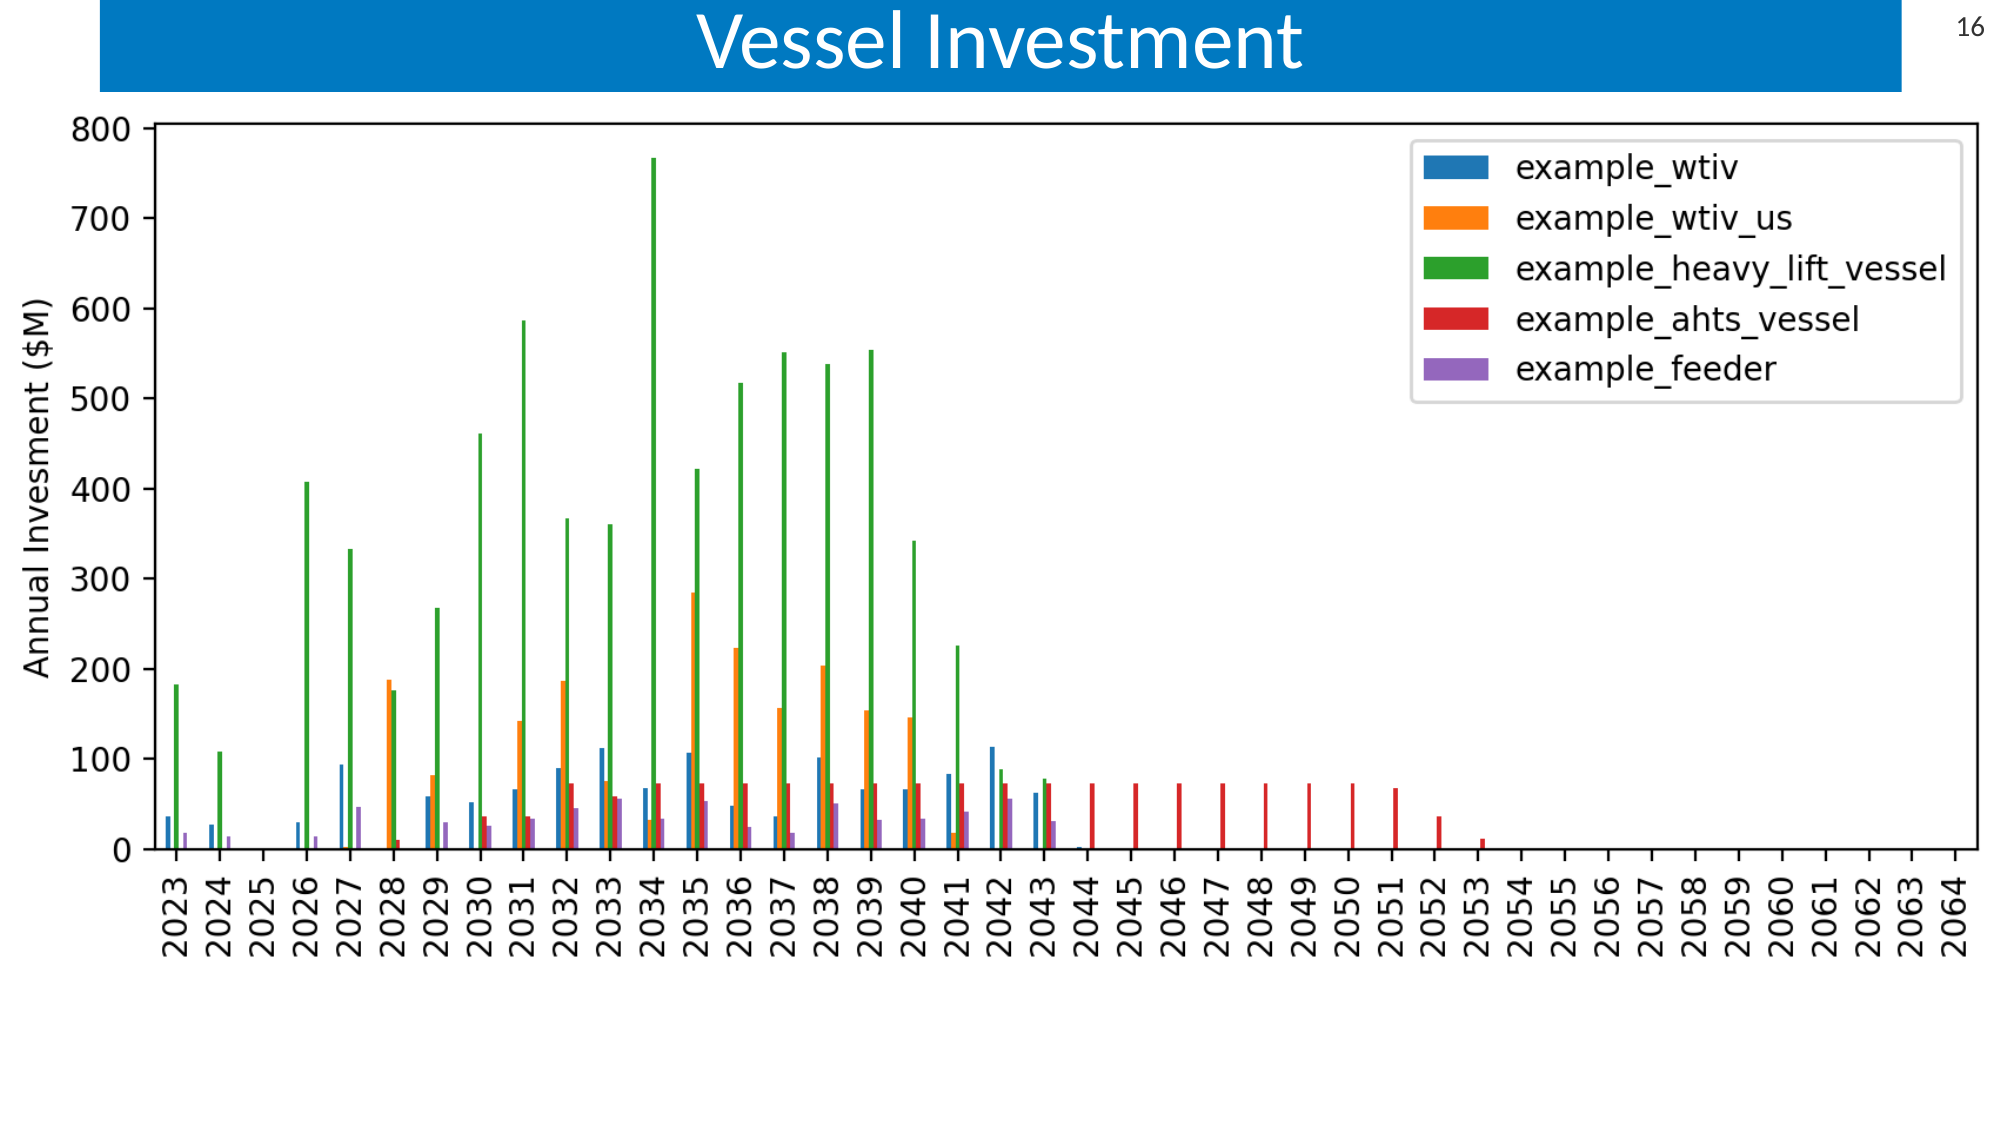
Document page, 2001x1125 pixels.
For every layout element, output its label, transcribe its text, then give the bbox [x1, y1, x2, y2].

title Vessel Investment [99, 0, 1902, 91]
picture [0, 92, 2000, 979]
